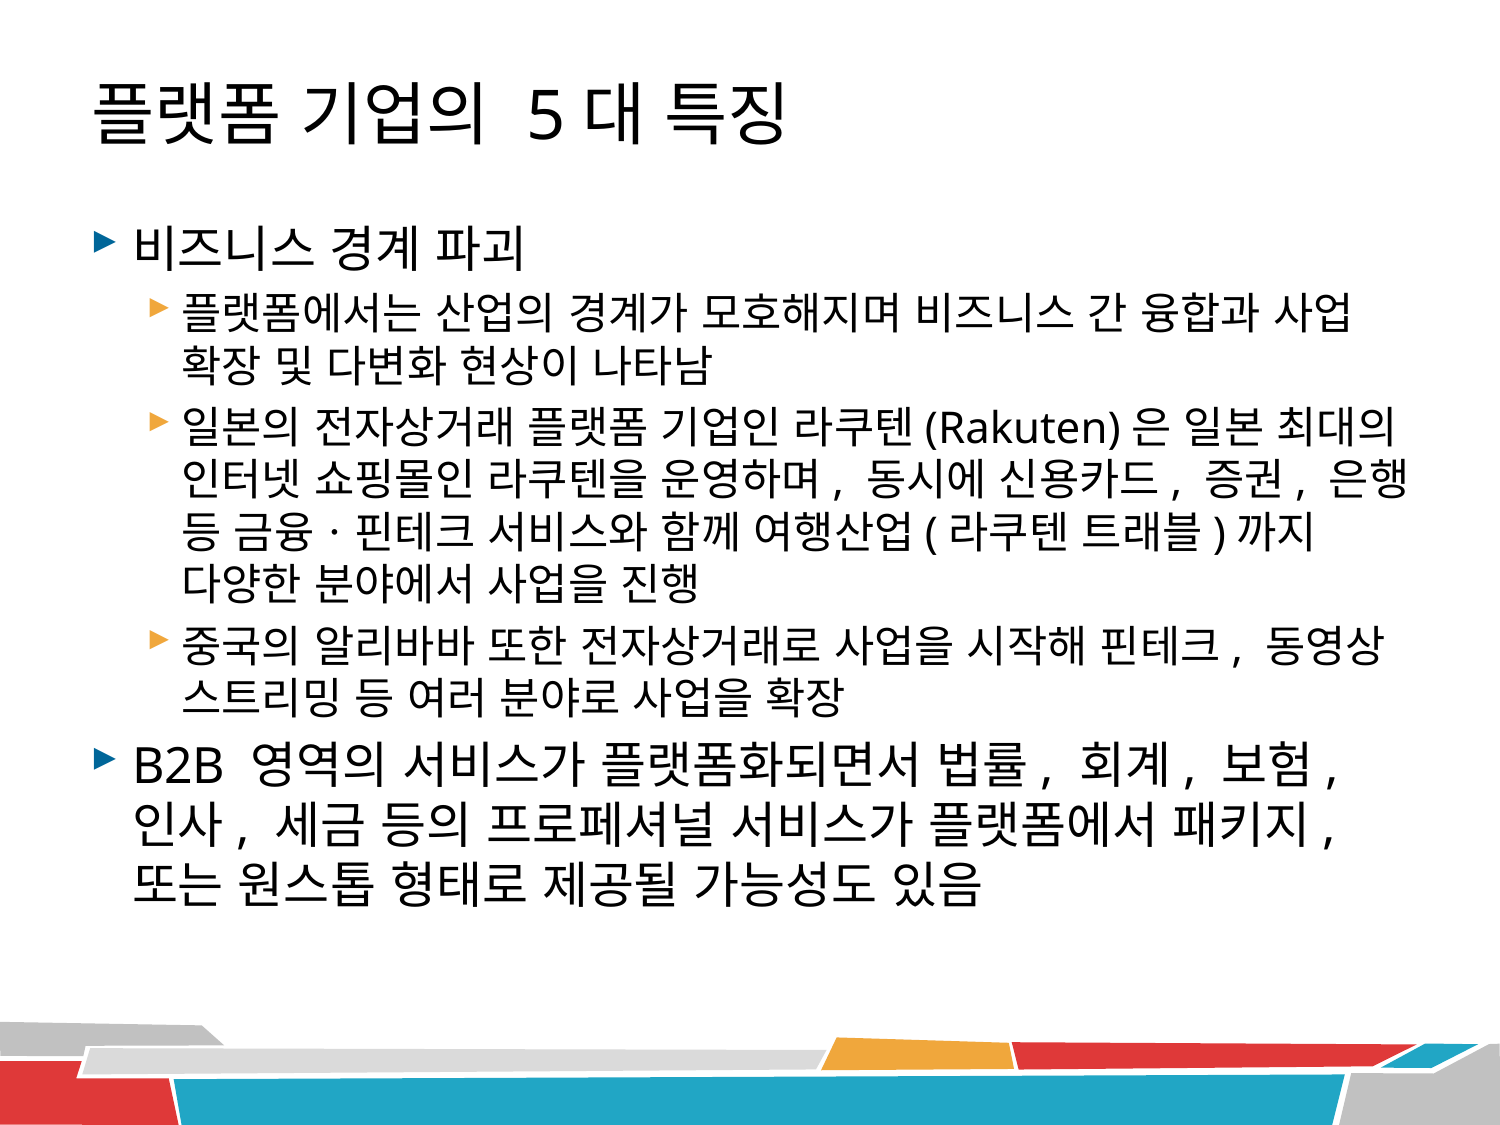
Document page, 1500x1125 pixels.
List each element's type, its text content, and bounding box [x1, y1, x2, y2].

title 플랫폼 기업의 5대 특징 [76, 18, 1500, 206]
list 비즈니스 경계 파괴 플랫폼에서는 산업의 경계가 모호해지며 비즈니스 간 융합과 사업 확장 및 다변화 현상이 나타남 일본의 전자상거래 플랫폼 기업인 라쿠텐(Rakuten)은 일본 최대의 인터넷 쇼핑몰인 라쿠텐을 운영하며, 동시에 신용카드, 증권, 은행 등 금융ㆍ핀테크 서비스와 함께 여행산업(라쿠텐 트래블)까지 다양한 분야에서 사업을 진행 중국의 알리바바 또한 전자상거래로 사업을 시작해 핀테크, 동영상 스트리밍 등 여러 분야로 사업을 확장 B2B 영역의 서비스가 플랫폼화되면서 법률, 회계, 보험, 인사, 세금 등의 프로페셔널 서비스가 플랫폼에서 패키지, 또는 원스톱 형태로 제공될 가능성도 있음 [75, 209, 1425, 965]
